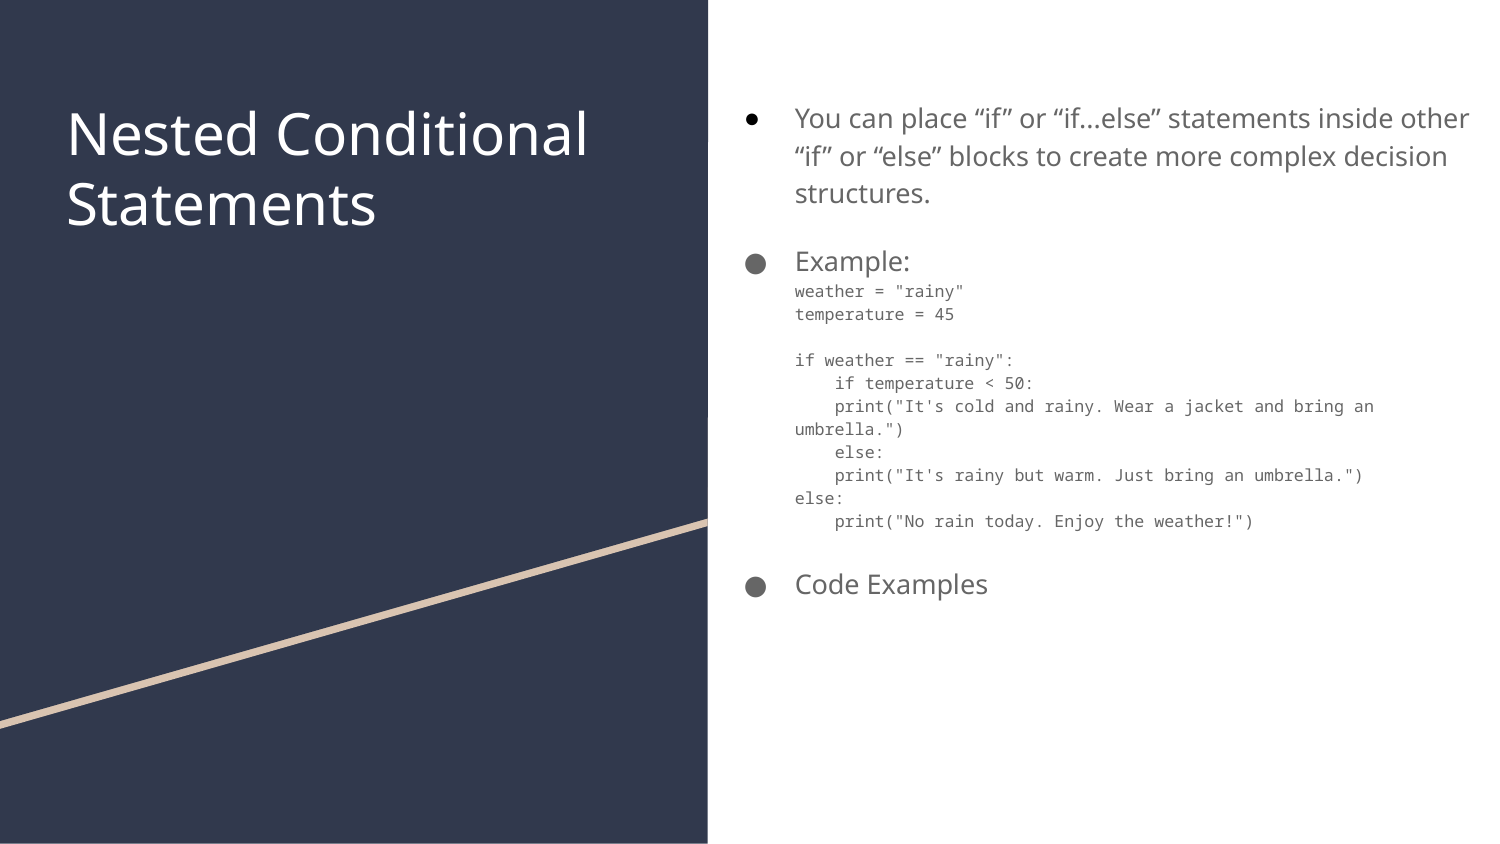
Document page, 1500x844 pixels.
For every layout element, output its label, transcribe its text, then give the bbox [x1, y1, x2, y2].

title Nested Conditional Statements [51, 82, 660, 494]
list You can place “if” or “if...else” statements inside other “if” or “else” blocks to create more complex decision structures. Example: weather = "rainy" temperature = 45 if weather == "rainy": if temperature < 50: print("It's cold and rainy. Wear a jacket and bring an umbrella.") else: print("It's rainy but warm. Just bring an umbrella.") else: print("No rain today. Enjoy the weather!") Code Examples [704, 82, 1500, 755]
